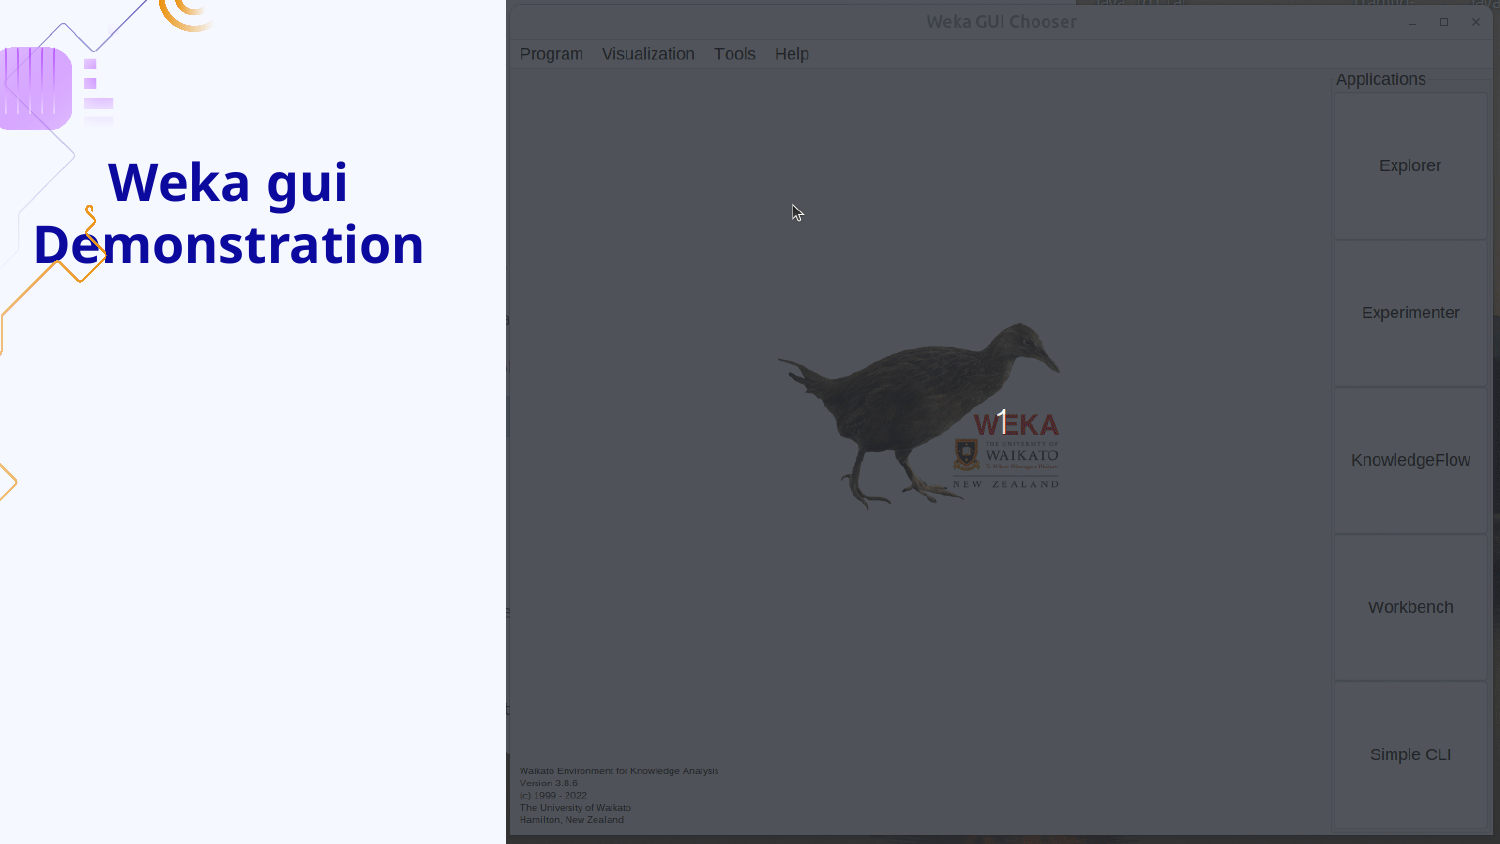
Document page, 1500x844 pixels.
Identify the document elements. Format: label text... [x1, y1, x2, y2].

title Weka gui Demonstration [236, 134, 501, 288]
picture [506, 0, 1500, 844]
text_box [0, 0, 231, 694]
